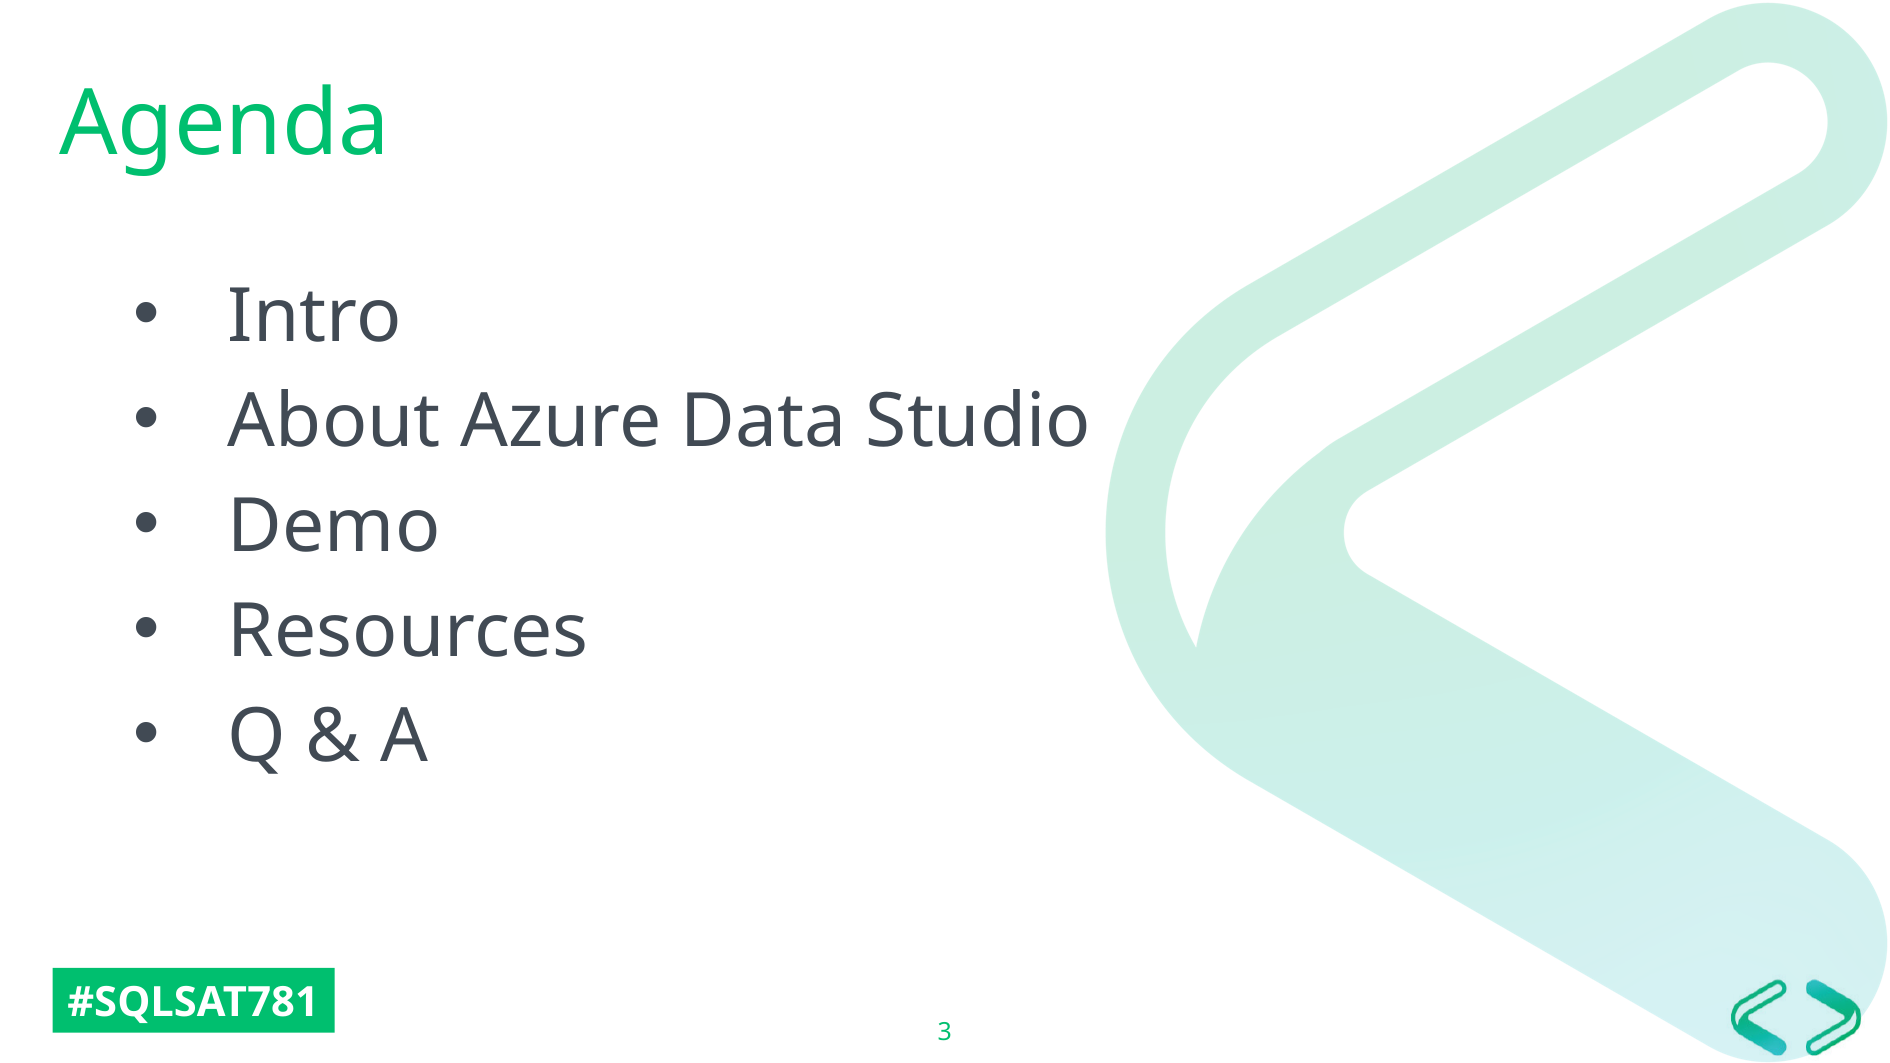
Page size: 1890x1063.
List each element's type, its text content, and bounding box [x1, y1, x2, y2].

list Intro About Azure Data Studio Demo Resources Q & A [59, 236, 1831, 1004]
slide_number 3 [732, 1003, 1158, 1061]
title Agenda [59, 59, 1831, 178]
picture [1719, 967, 1865, 1061]
